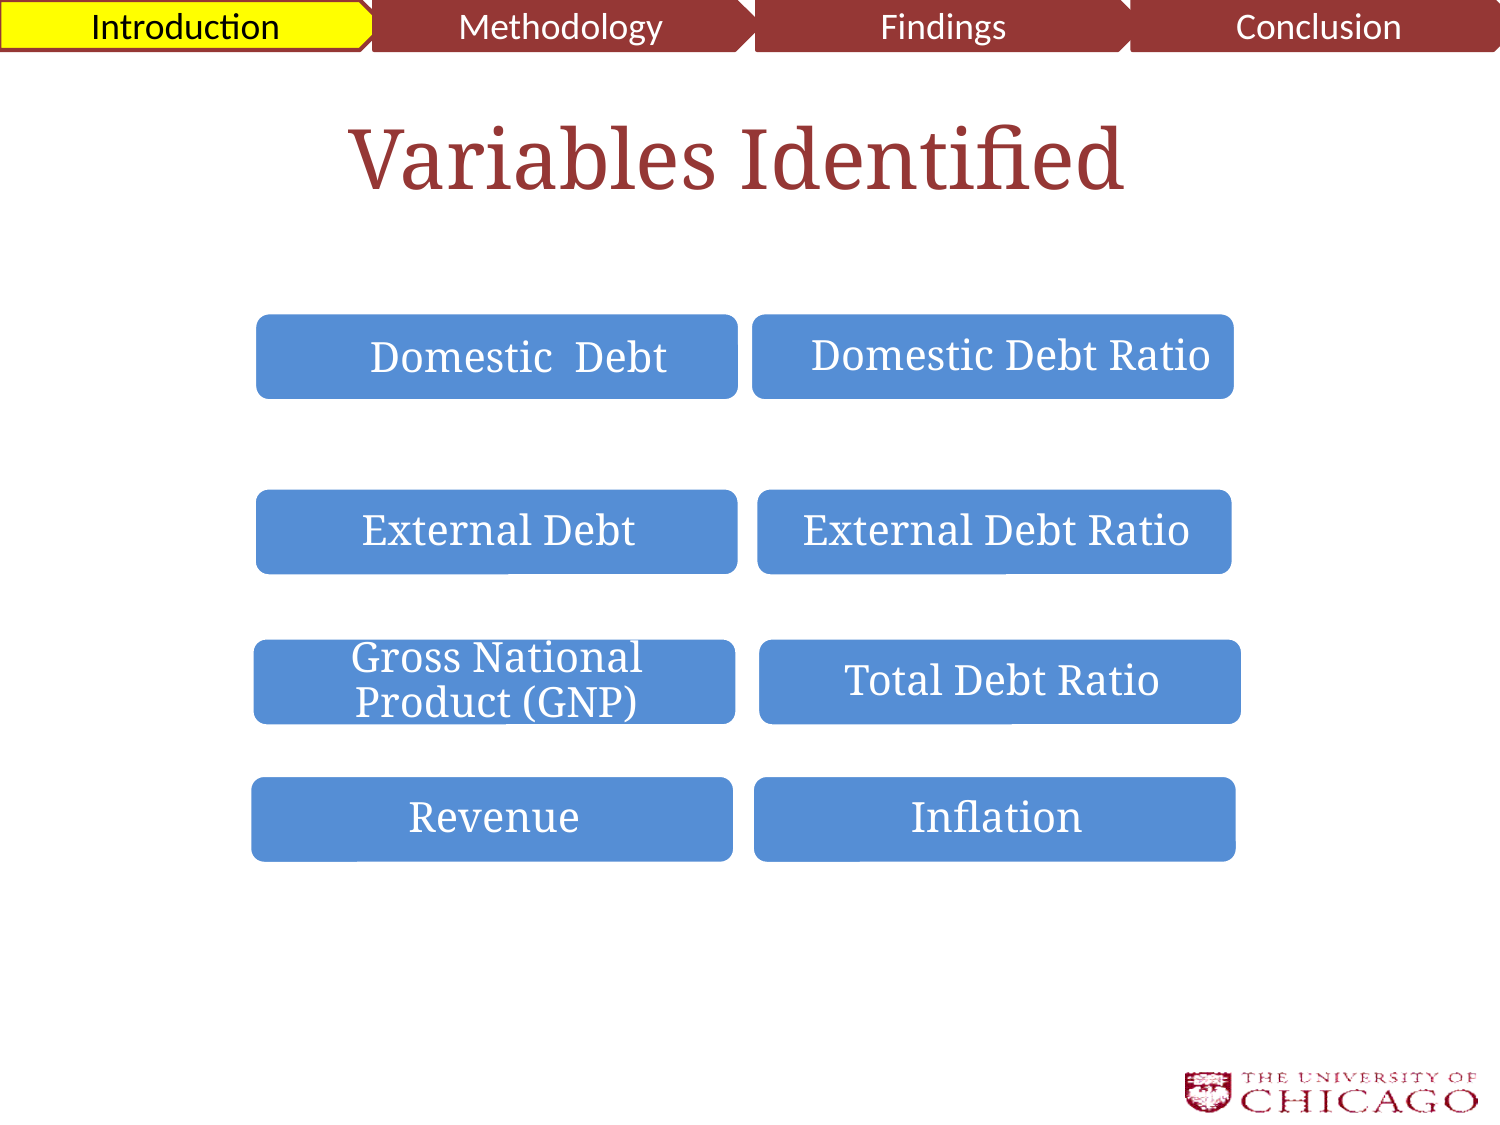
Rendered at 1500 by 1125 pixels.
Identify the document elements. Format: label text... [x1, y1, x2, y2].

picture [1185, 1071, 1478, 1114]
text_box Introduction [0, 0, 372, 53]
title Variables Identified [62, 62, 1413, 250]
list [62, 274, 1413, 1018]
text_box Findings [755, 0, 1130, 53]
text_box Methodology [372, 0, 755, 53]
text_box Conclusion [1130, 0, 1500, 53]
